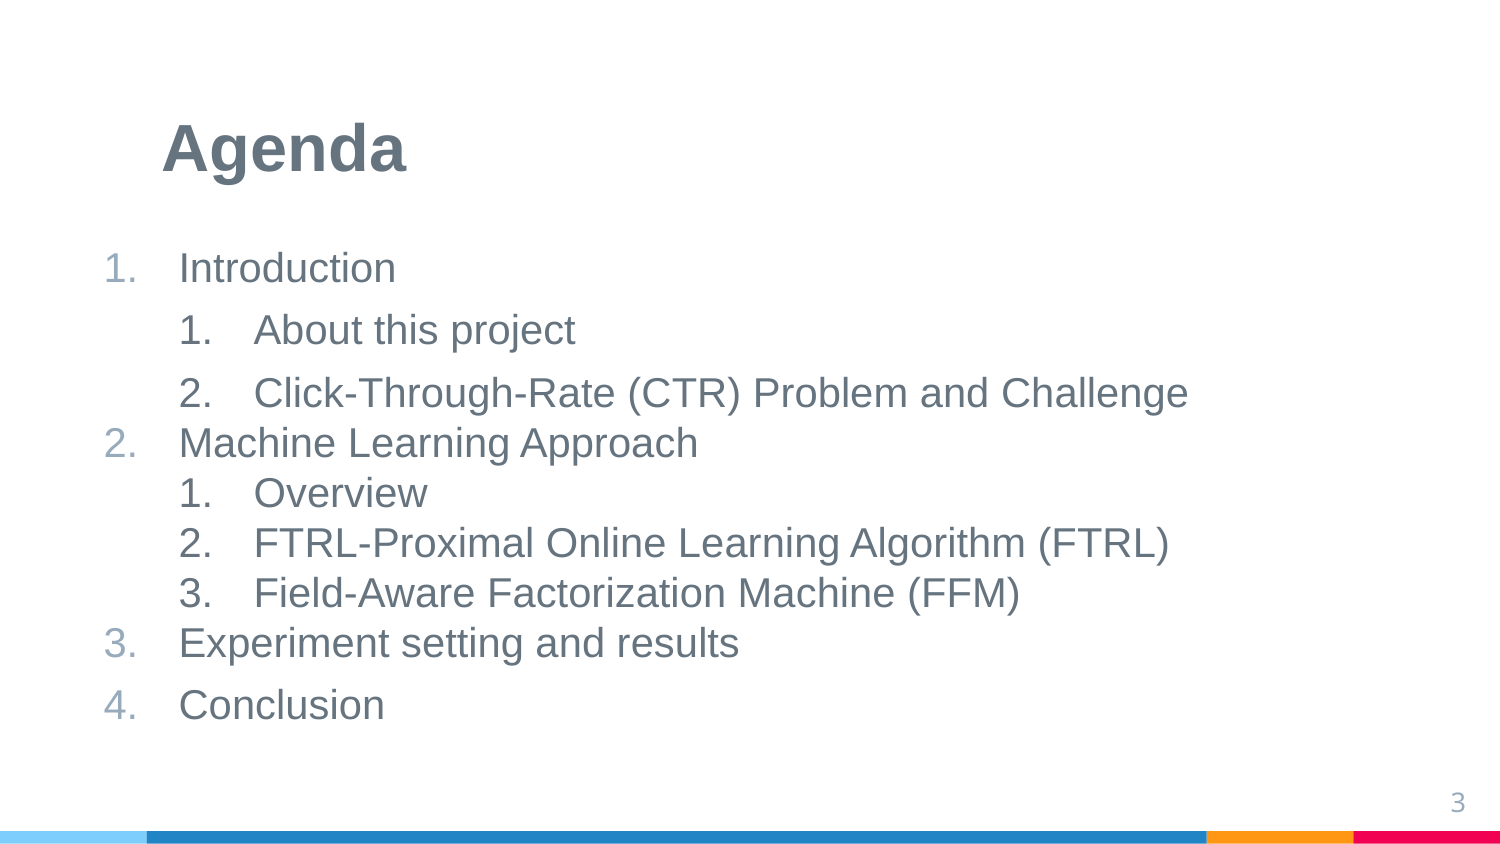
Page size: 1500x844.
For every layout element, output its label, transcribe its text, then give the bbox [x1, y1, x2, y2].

title Agenda [146, 58, 1207, 200]
list Introduction About this project Click-Through-Rate (CTR) Problem and Challenge Machine Learning Approach Overview FTRL-Proximal Online Learning Algorithm (FTRL) Field-Aware Factorization Machine (FFM) Experiment setting and results Conclusion [69, 225, 1424, 771]
slide_number 3 [1391, 770, 1482, 822]
